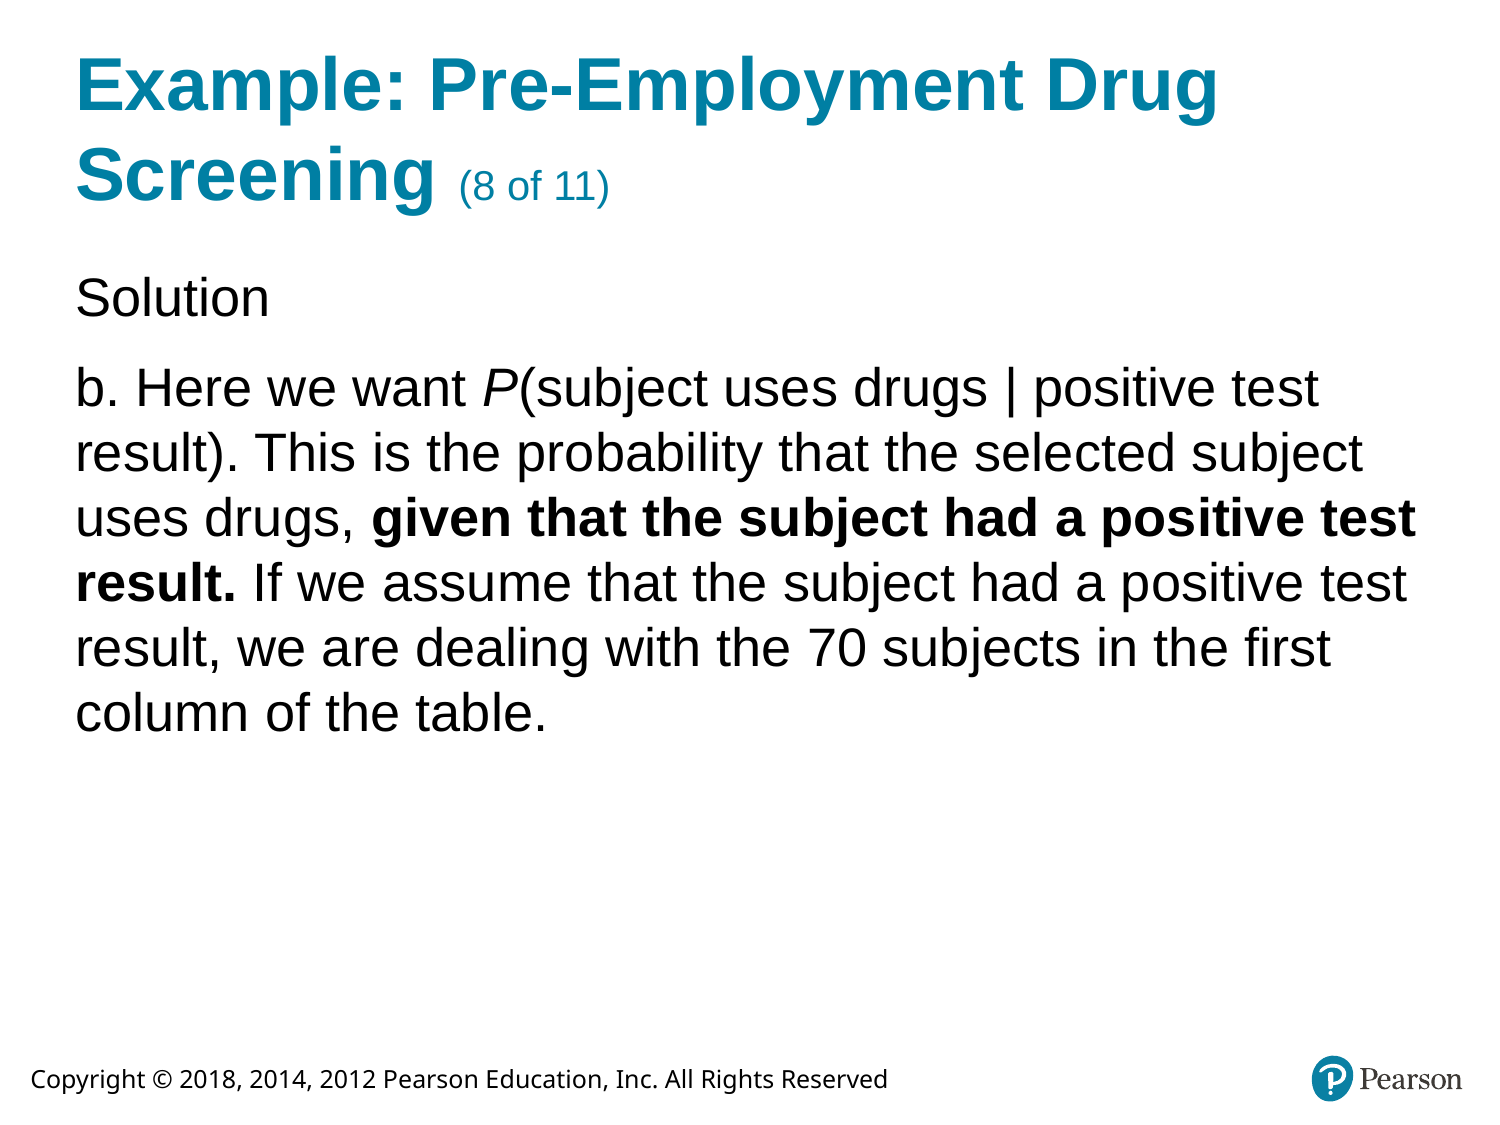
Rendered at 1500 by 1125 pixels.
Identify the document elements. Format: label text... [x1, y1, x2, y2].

title Example: Pre-Employment Drug Screening (8 of 11) [75, 35, 1425, 216]
list Solution b. Here we want P(subject uses drugs | positive test result). This is the probability that the selected subject uses drugs, given that the subject had a positive test result. If we assume that the subject had a positive test result, we are dealing with the 70 subjects in the first column of the table. [75, 262, 1425, 775]
